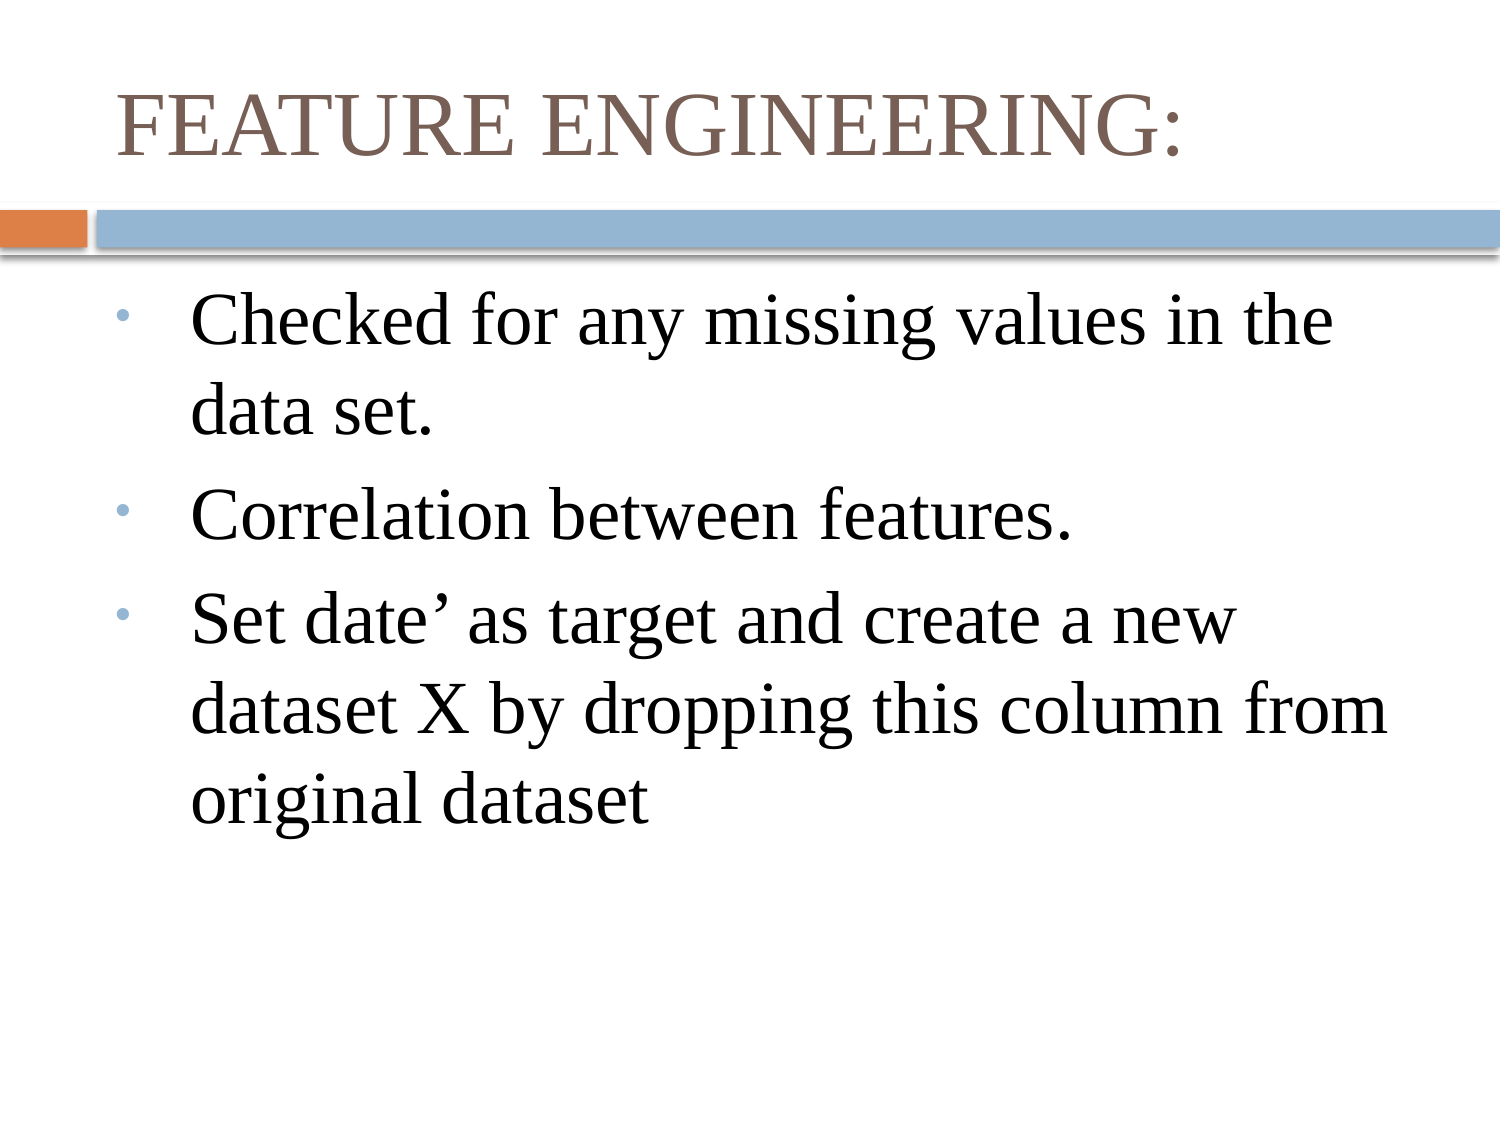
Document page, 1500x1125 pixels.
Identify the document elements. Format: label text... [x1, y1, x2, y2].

list Checked for any missing values in the data set. Correlation between features. Set date’ as target and create a new dataset X by dropping this column from original dataset [100, 262, 1438, 1000]
title FEATURE ENGINEERING: [100, 37, 1438, 200]
